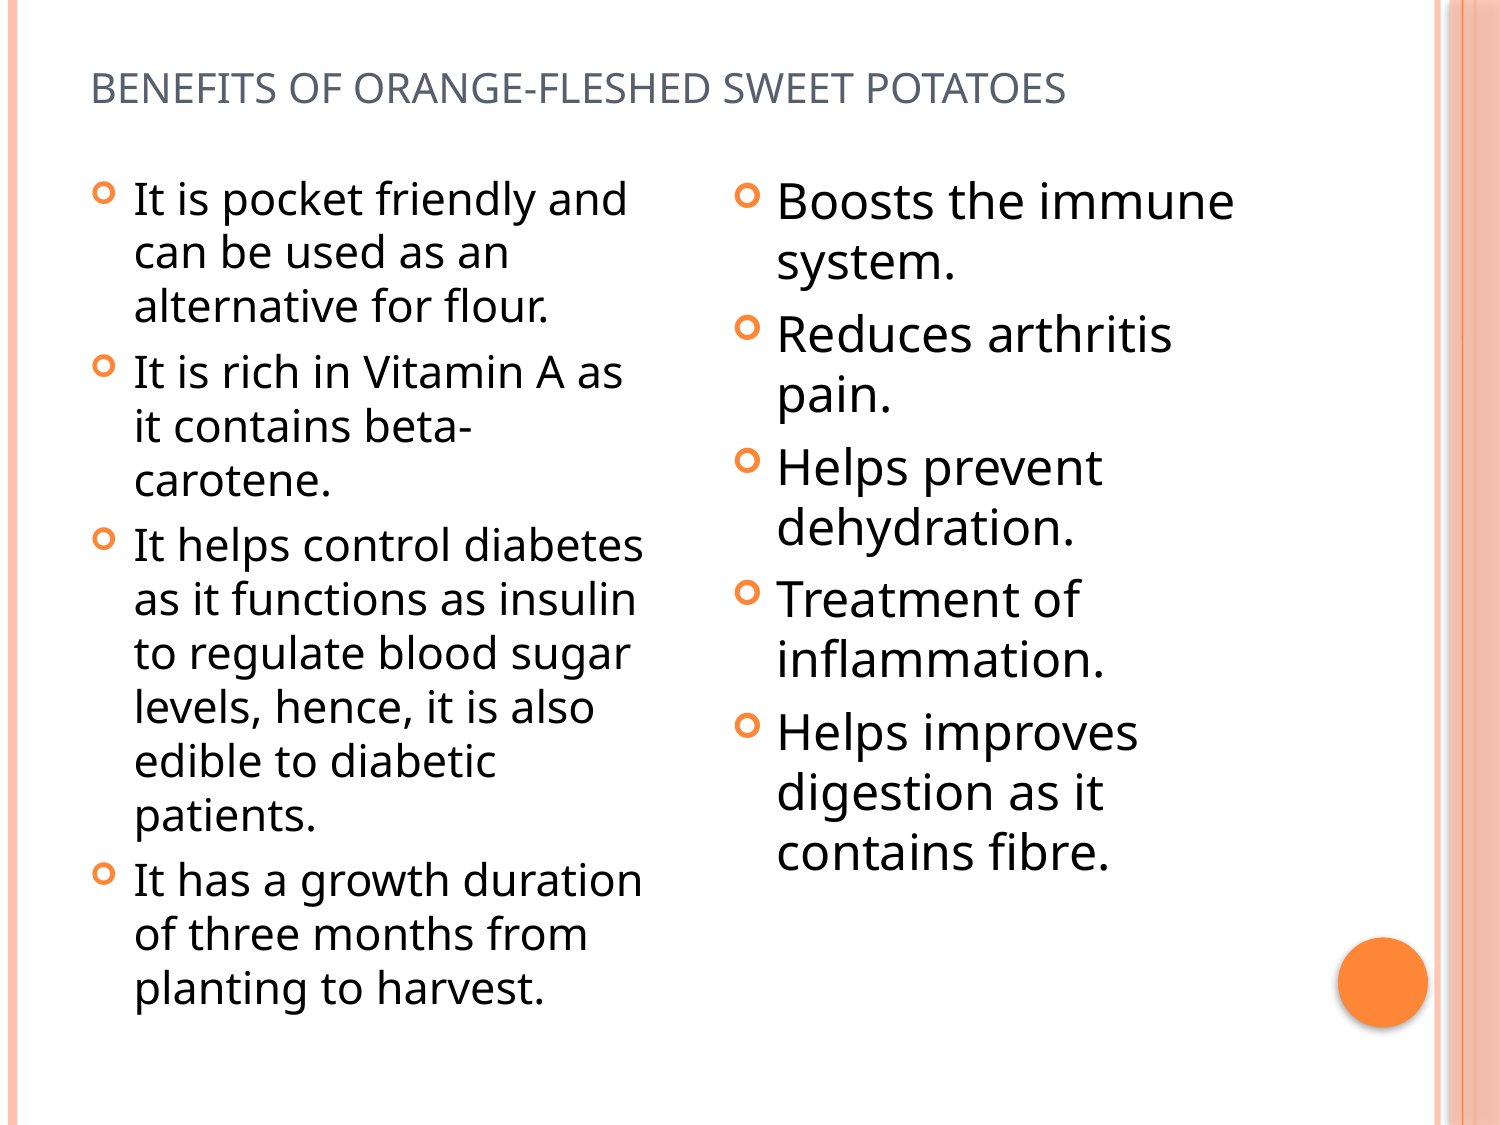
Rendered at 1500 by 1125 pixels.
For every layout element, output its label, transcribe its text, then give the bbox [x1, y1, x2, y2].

title BENEFITS OF ORANGE-FLESHED SWEET POTATOES [75, 50, 1313, 120]
list It is pocket friendly and can be used as an alternative for flour. It is rich in Vitamin A as it contains beta-carotene. It helps control diabetes as it functions as insulin to regulate blood sugar levels, hence, it is also edible to diabetic patients. It has a growth duration of three months from planting to harvest. [75, 162, 675, 1025]
list Boosts the immune system. Reduces arthritis pain. Helps prevent dehydration. Treatment of inflammation. Helps improves digestion as it contains fibre. [717, 162, 1318, 1025]
